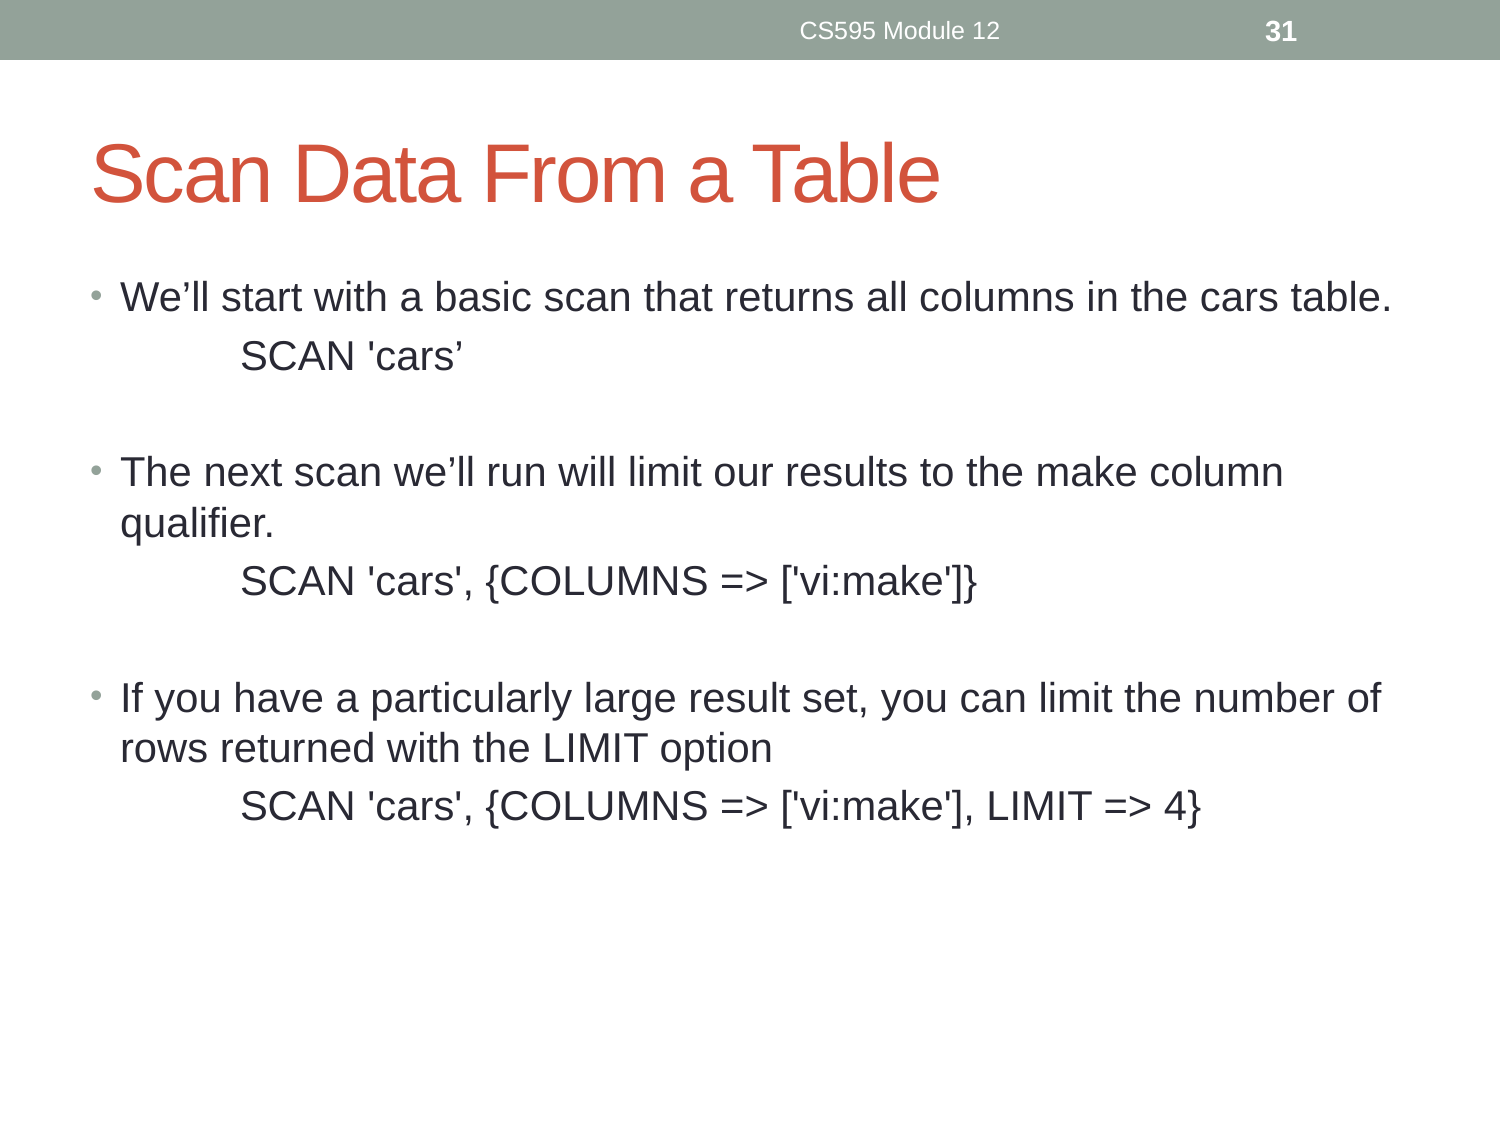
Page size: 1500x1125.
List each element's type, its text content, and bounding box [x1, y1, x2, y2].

title Scan Data From a Table [75, 87, 1425, 250]
list We’ll start with a basic scan that returns all columns in the cars table. SCAN 'cars’ The next scan we’ll run will limit our results to the make column qualifier. SCAN 'cars', {COLUMNS => ['vi:make']} If you have a particularly large result set, you can limit the number of rows returned with the LIMIT option SCAN 'cars', {COLUMNS => ['vi:make'], LIMIT => 4} [75, 262, 1425, 1063]
footer CS595 Module 12 [562, 3, 1238, 57]
slide_number 31 [1250, 3, 1425, 57]
